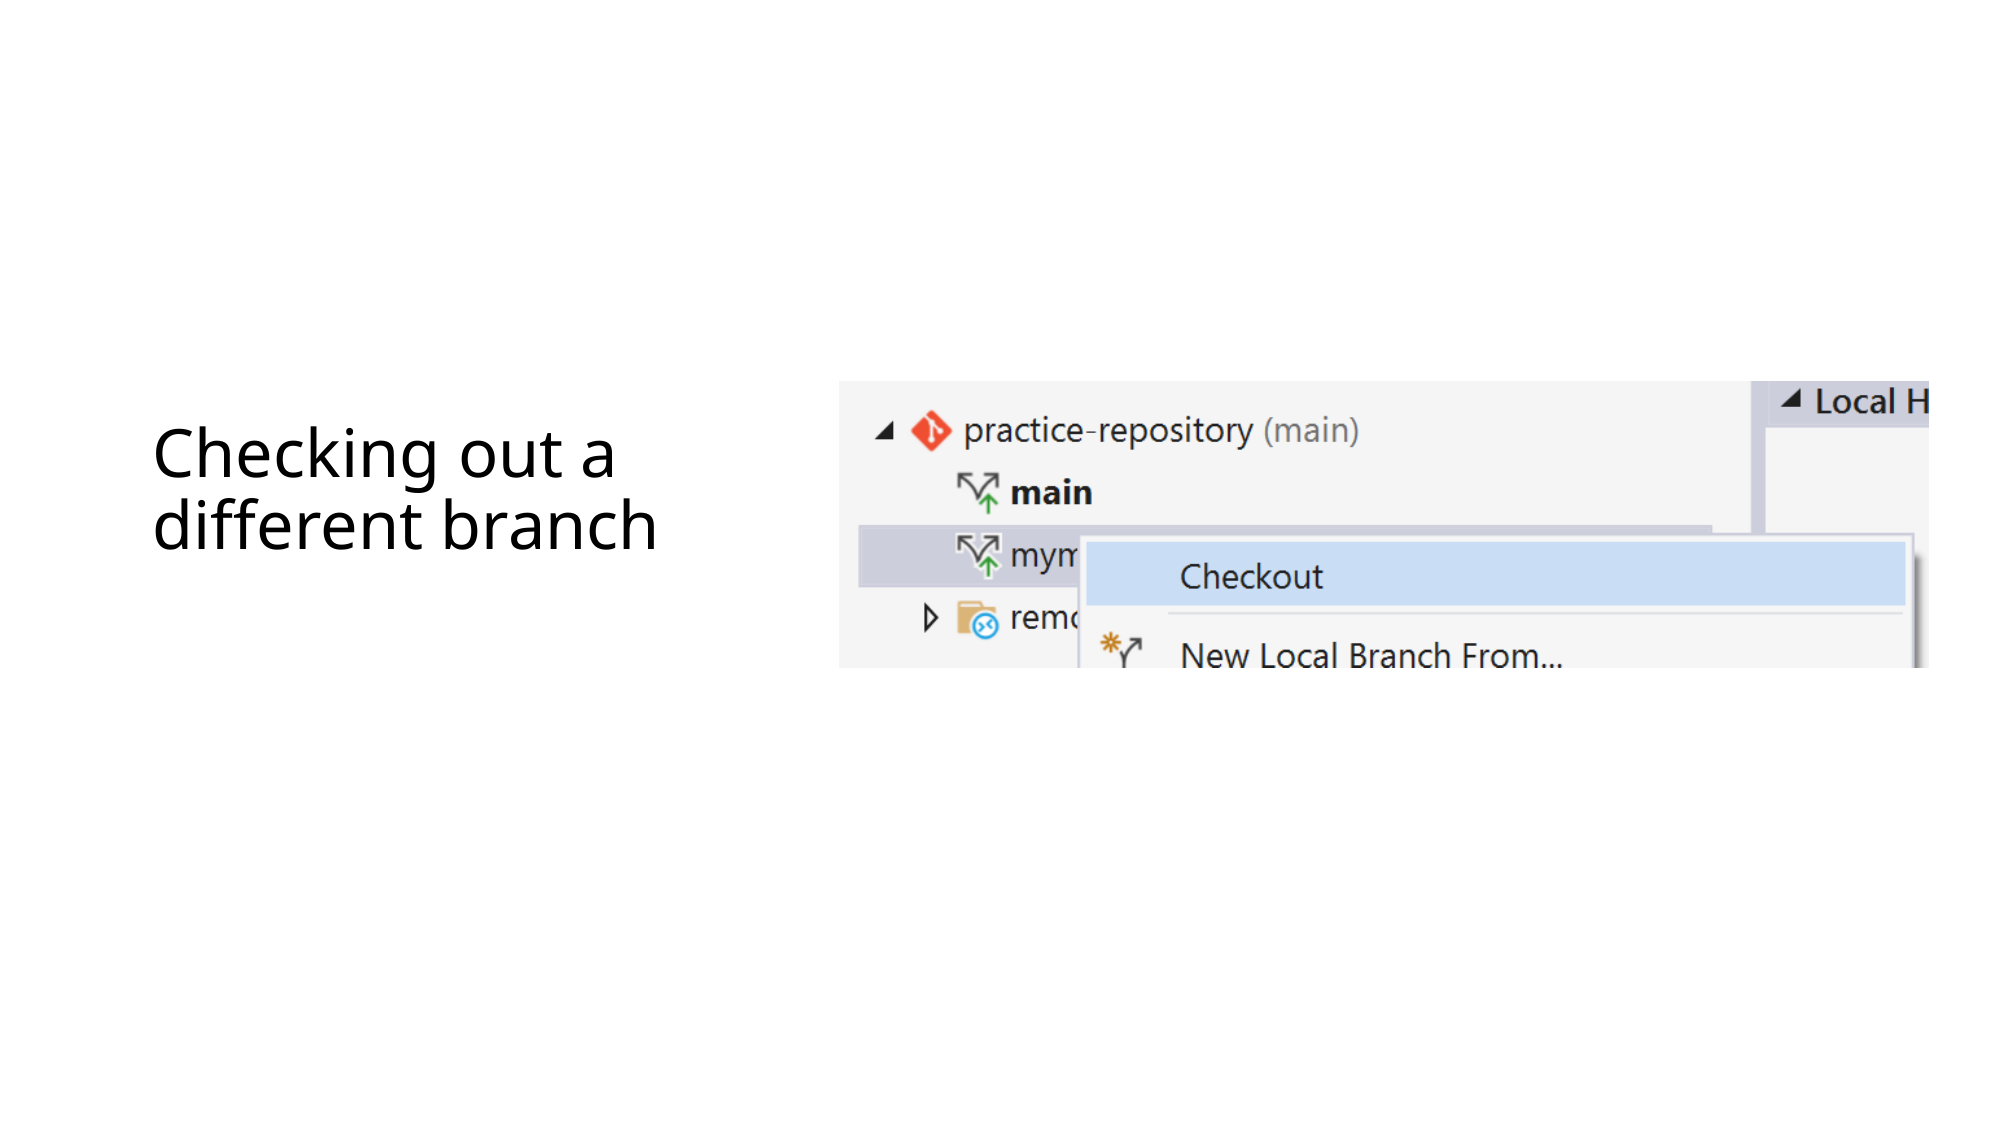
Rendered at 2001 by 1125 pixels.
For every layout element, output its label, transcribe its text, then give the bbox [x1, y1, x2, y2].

title Checking out a different branch [137, 109, 783, 875]
picture [839, 381, 1929, 668]
